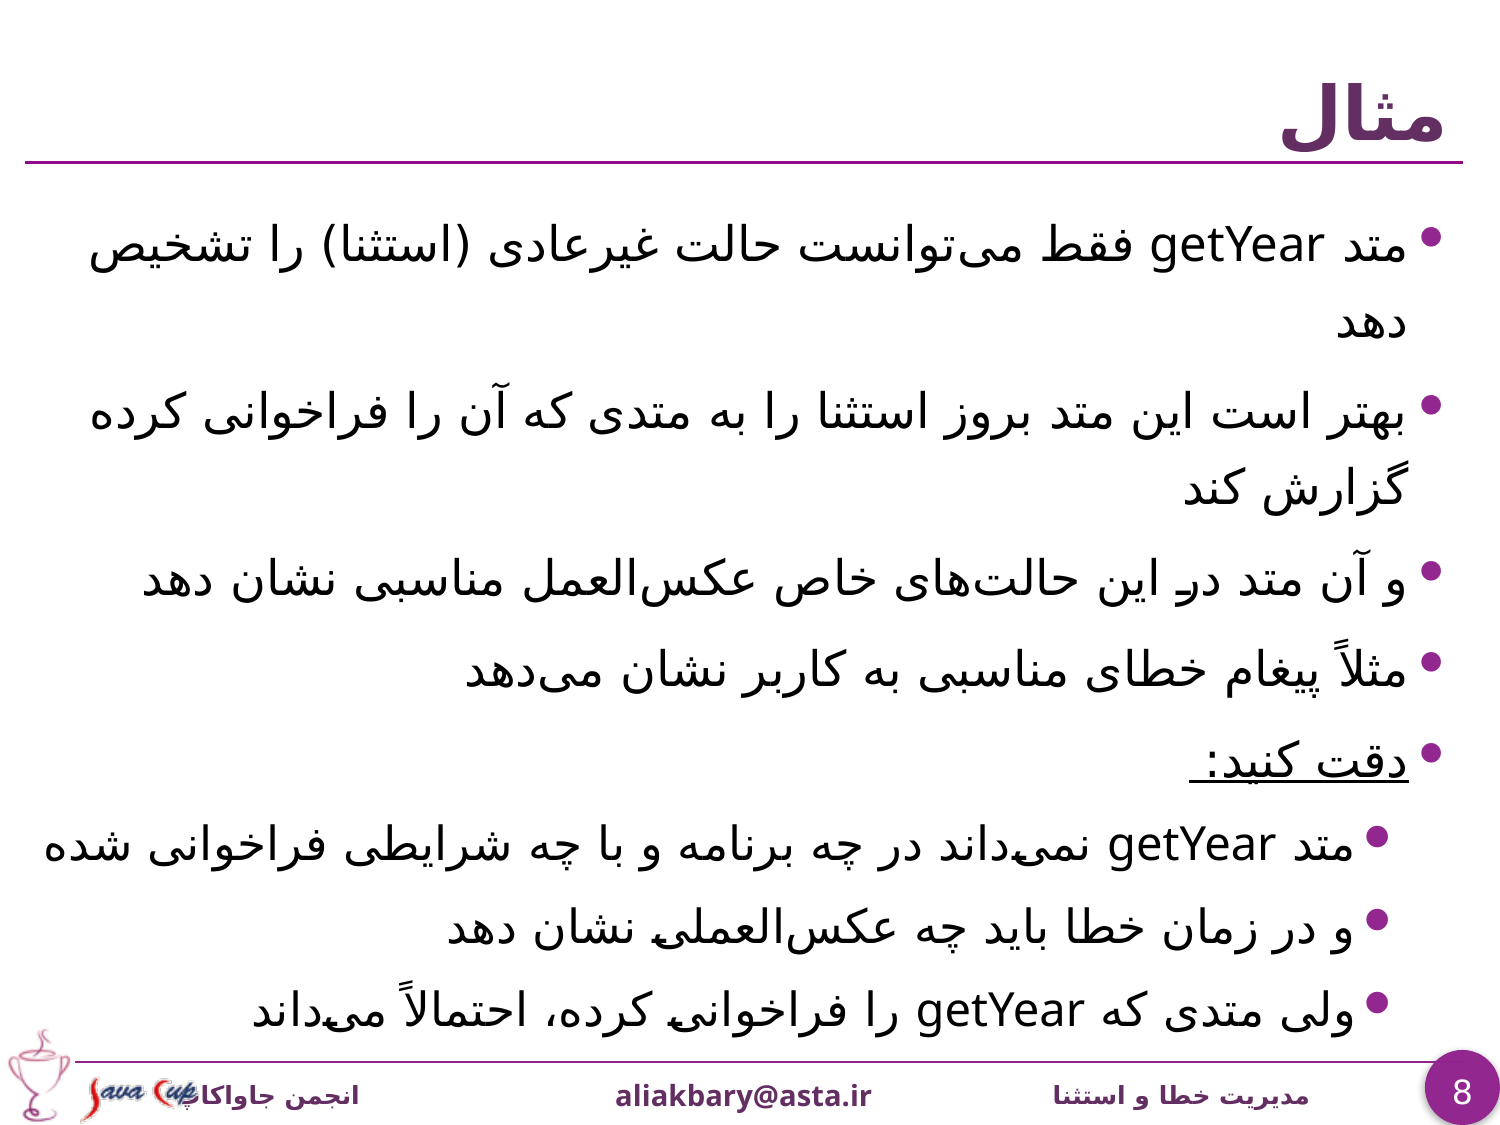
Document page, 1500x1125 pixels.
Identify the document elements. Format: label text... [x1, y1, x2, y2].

picture [79, 1076, 200, 1125]
picture [6, 1028, 75, 1125]
list متد getYear فقط می‌توانست حالت غیرعادی (استثنا) را تشخیص دهد بهتر است این متد بروز استثنا را به متدی که آن را فراخوانی کرده گزارش کند و آن متد در این حالت‌های خاص عکس‌العمل مناسبی نشان دهد مثلاً پیغام خطای مناسبی به کاربر نشان می‌دهد دقت کنید: متد getYear نمی‌داند در چه برنامه و با چه شرايطی فراخوانی شده و در زمان خطا باید چه عکس‌العملی نشان دهد ولی متدی که getYear را فراخوانی کرده، احتمالاً می‌داند [24, 187, 1463, 1063]
title مثال [24, 37, 1463, 163]
